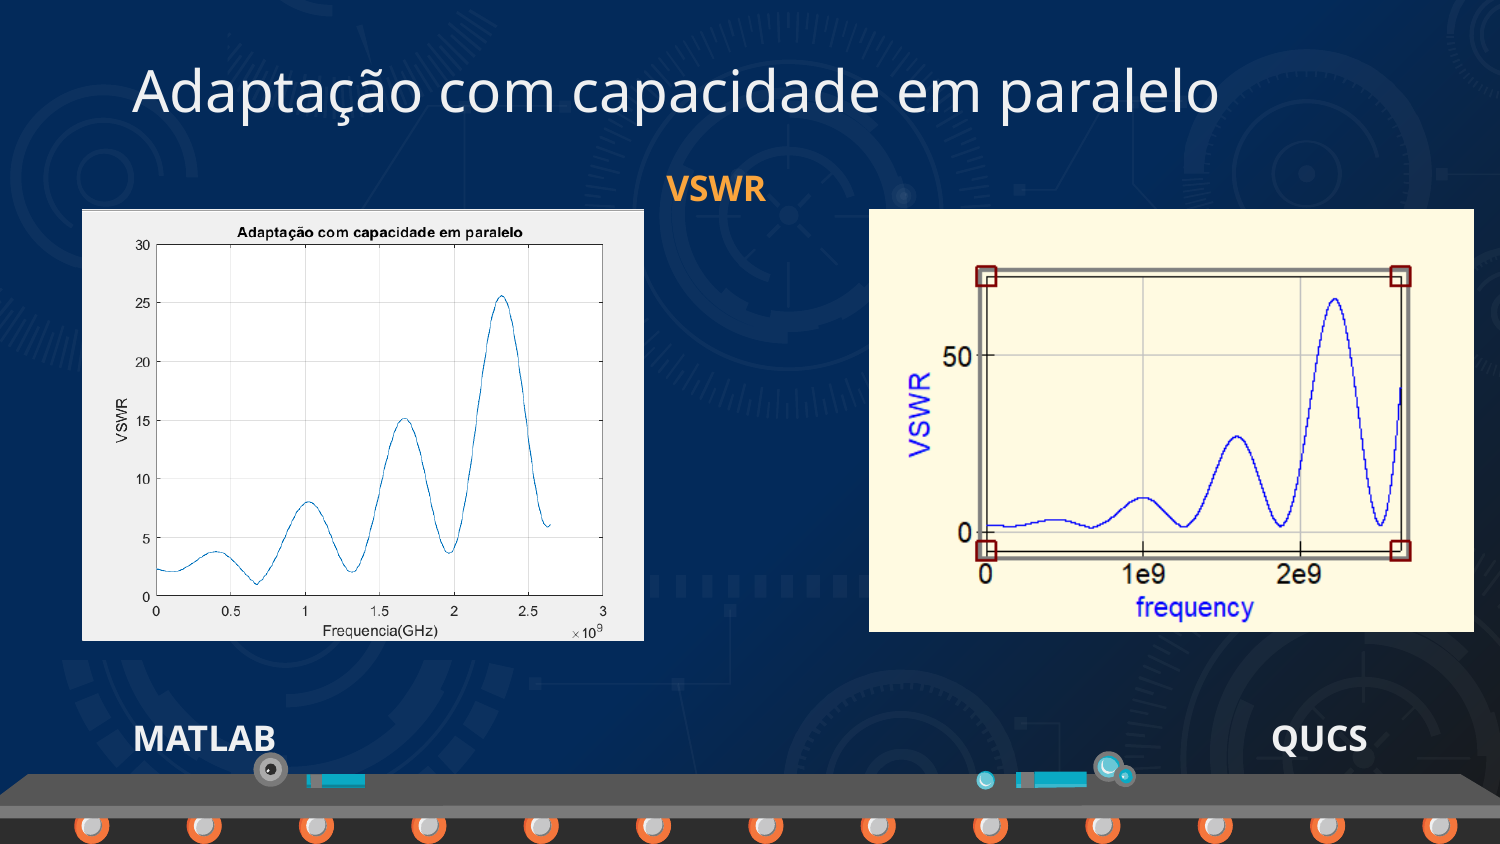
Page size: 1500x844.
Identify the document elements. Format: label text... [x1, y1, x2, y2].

subtitle QUCS [890, 716, 1383, 774]
picture [82, 209, 644, 641]
text_box VSWR [651, 166, 849, 224]
title Adaptação com capacidade em paralelo [117, 39, 1383, 134]
subtitle MATLAB [117, 716, 610, 774]
picture [869, 209, 1474, 632]
